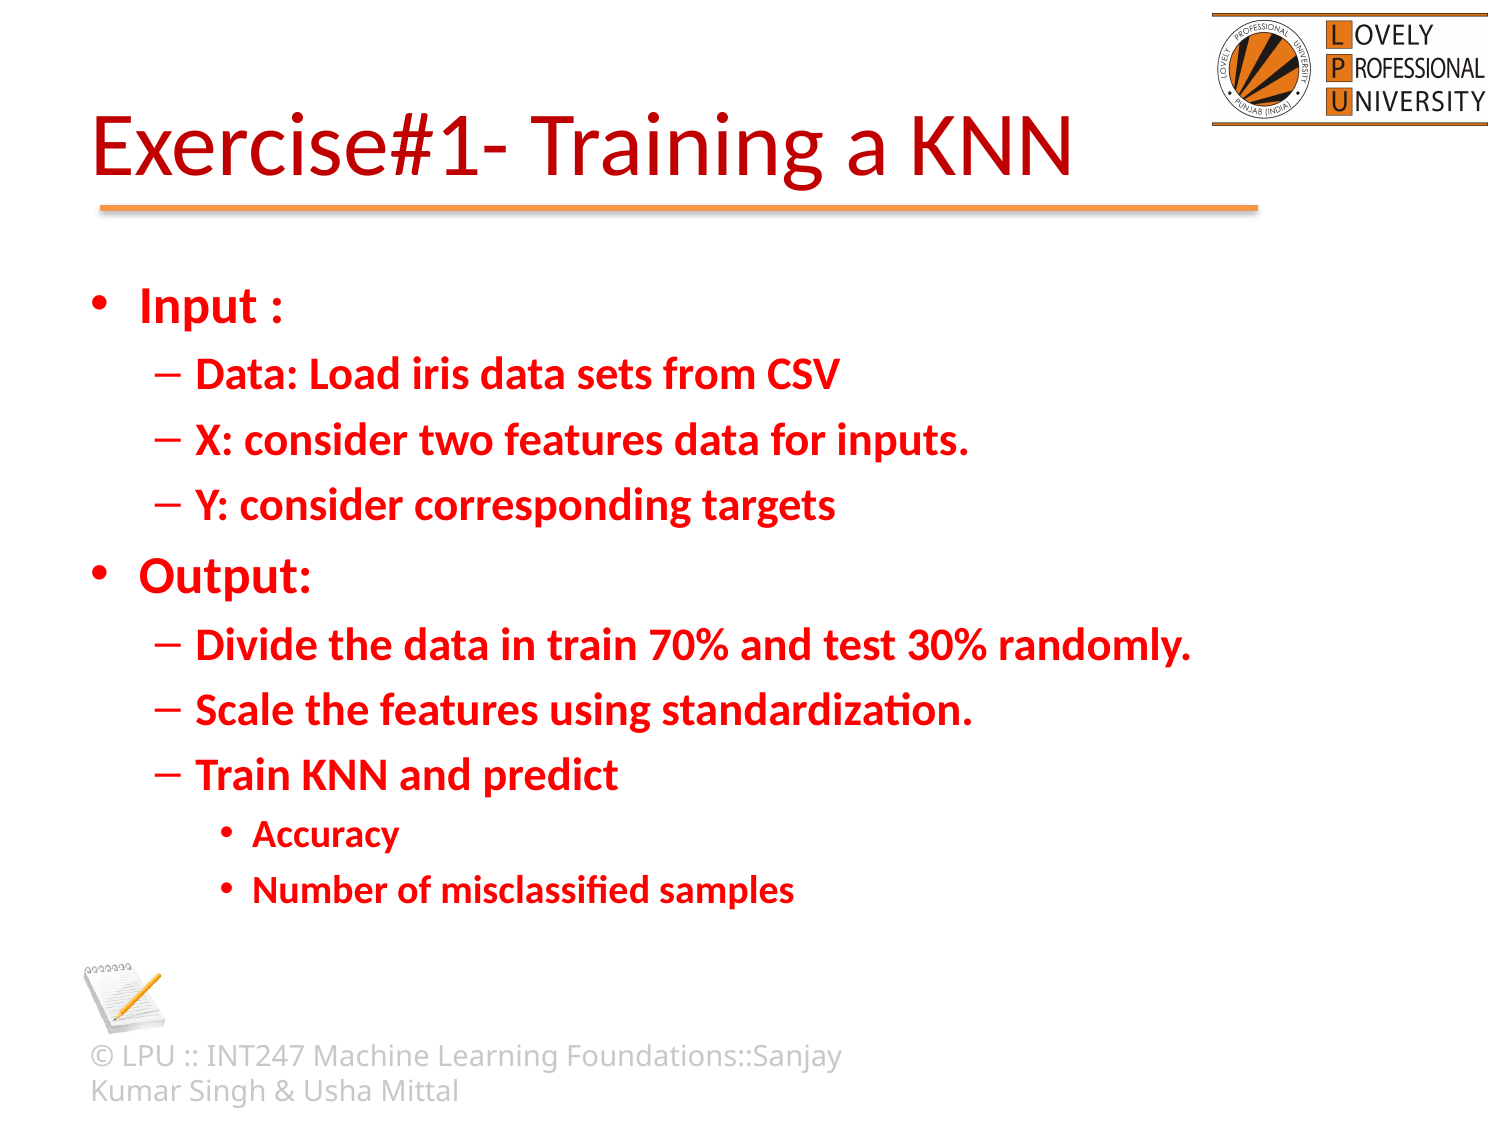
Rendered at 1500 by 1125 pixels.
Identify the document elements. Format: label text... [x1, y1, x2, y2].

slide_number © LPU :: INT247 Machine Learning Foundations::Sanjay Kumar Singh & Usha Mittal [75, 1042, 916, 1103]
list Input : Data: Load iris data sets from CSV X: consider two features data for inputs. Y: consider corresponding targets Output: Divide the data in train 70% and test 30% randomly. Scale the features using standardization. Train KNN and predict Accuracy Number of misclassified samples [788, 262, 1425, 926]
picture [74, 958, 169, 1047]
title Exercise#1- Training a KNN [75, 45, 1425, 233]
text_box [75, 262, 788, 1005]
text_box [1212, 13, 1488, 126]
